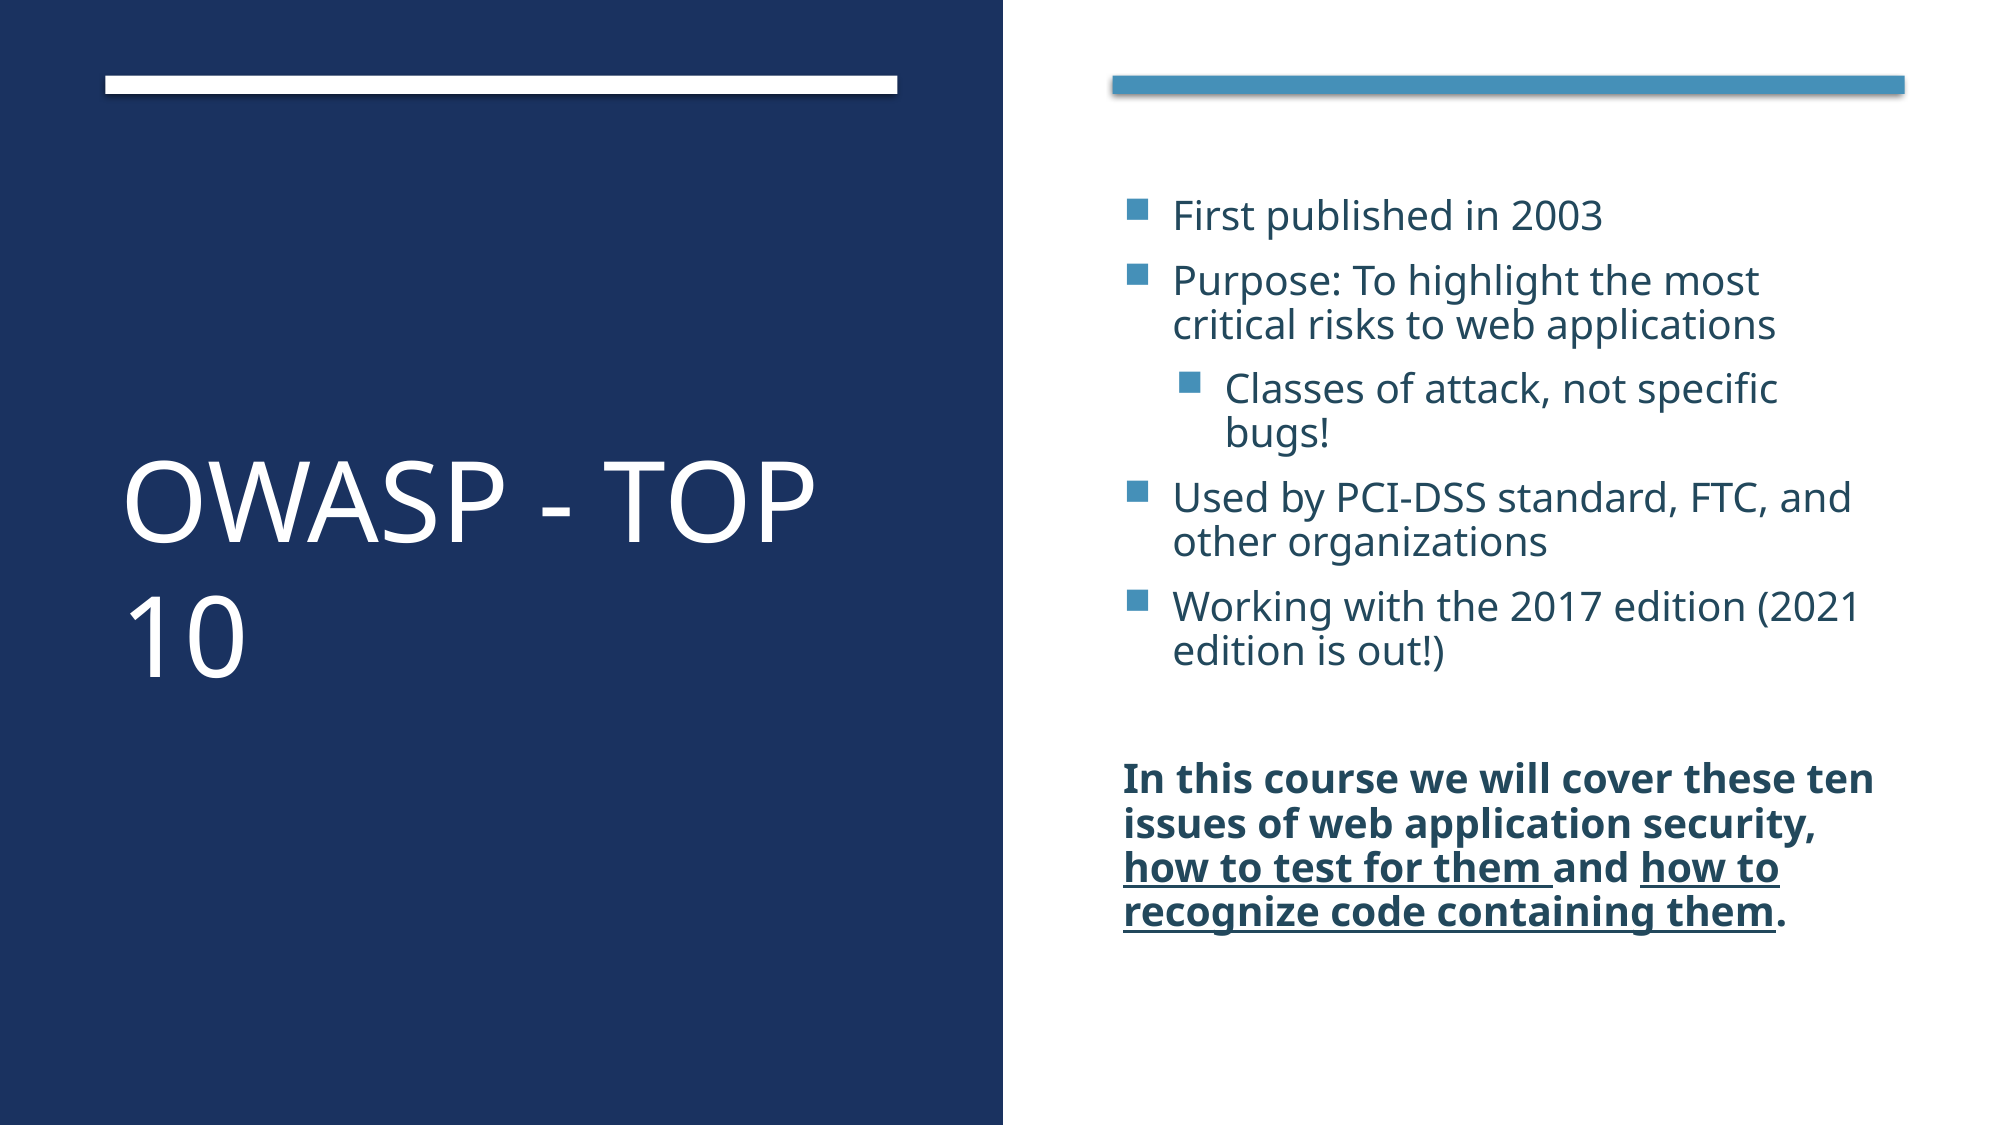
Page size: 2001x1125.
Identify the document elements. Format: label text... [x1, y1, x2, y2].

text_box [0, 0, 1005, 1125]
text_box [1112, 74, 1906, 95]
text_box [104, 74, 898, 95]
text_box [1005, 0, 2000, 1125]
title OWASP - Top 10 [105, 169, 898, 962]
list First published in 2003 Purpose: To highlight the most critical risks to web applications Classes of attack, not specific bugs! Used by PCI-DSS standard, FTC, and other organizations Working with the 2017 edition (2021 edition is out!) In this course we will cover these ten issues of web application security, how to test for them and how to recognize code containing them. [1108, 169, 1905, 962]
